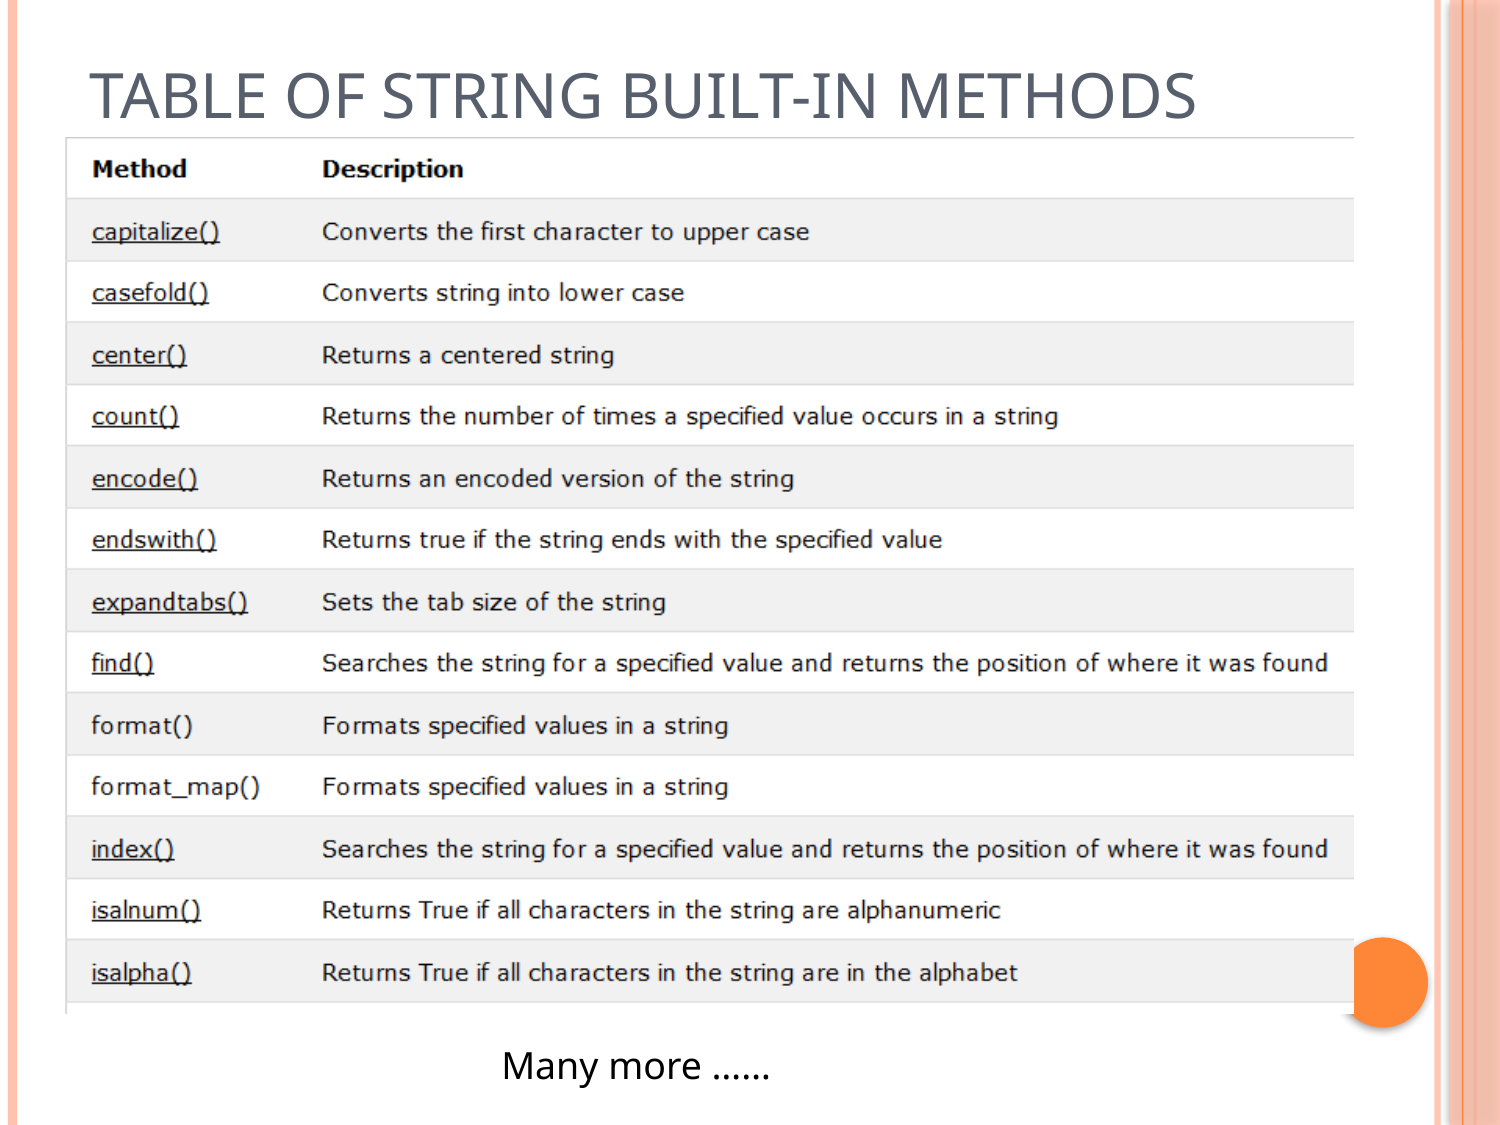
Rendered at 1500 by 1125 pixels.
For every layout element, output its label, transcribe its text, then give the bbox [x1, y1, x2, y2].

text_box Many more …… [486, 1034, 797, 1095]
title Table of String Built-in Methods [75, 42, 1300, 134]
picture [64, 136, 1355, 1015]
